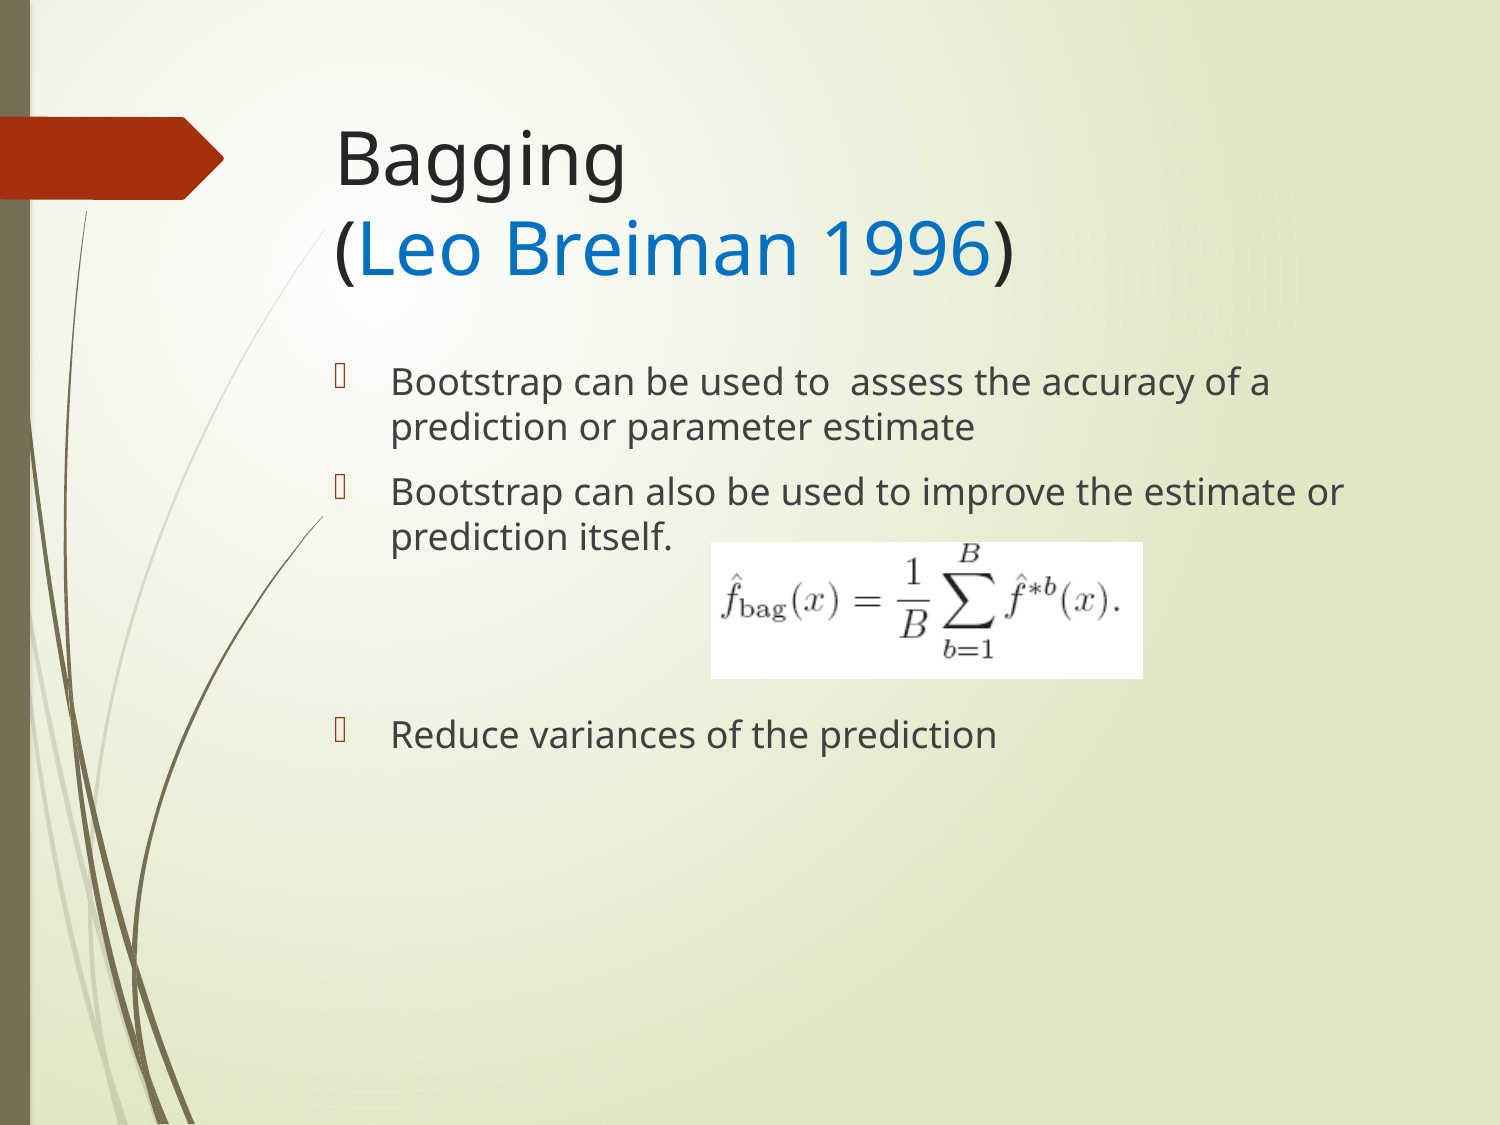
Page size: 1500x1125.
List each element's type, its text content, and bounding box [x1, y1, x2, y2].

picture [711, 542, 1144, 679]
title Bagging (Leo Breiman 1996) [319, 102, 1400, 313]
list Bootstrap can be used to assess the accuracy of a prediction or parameter estimate Bootstrap can also be used to improve the estimate or prediction itself. Reduce variances of the prediction [318, 350, 1400, 970]
